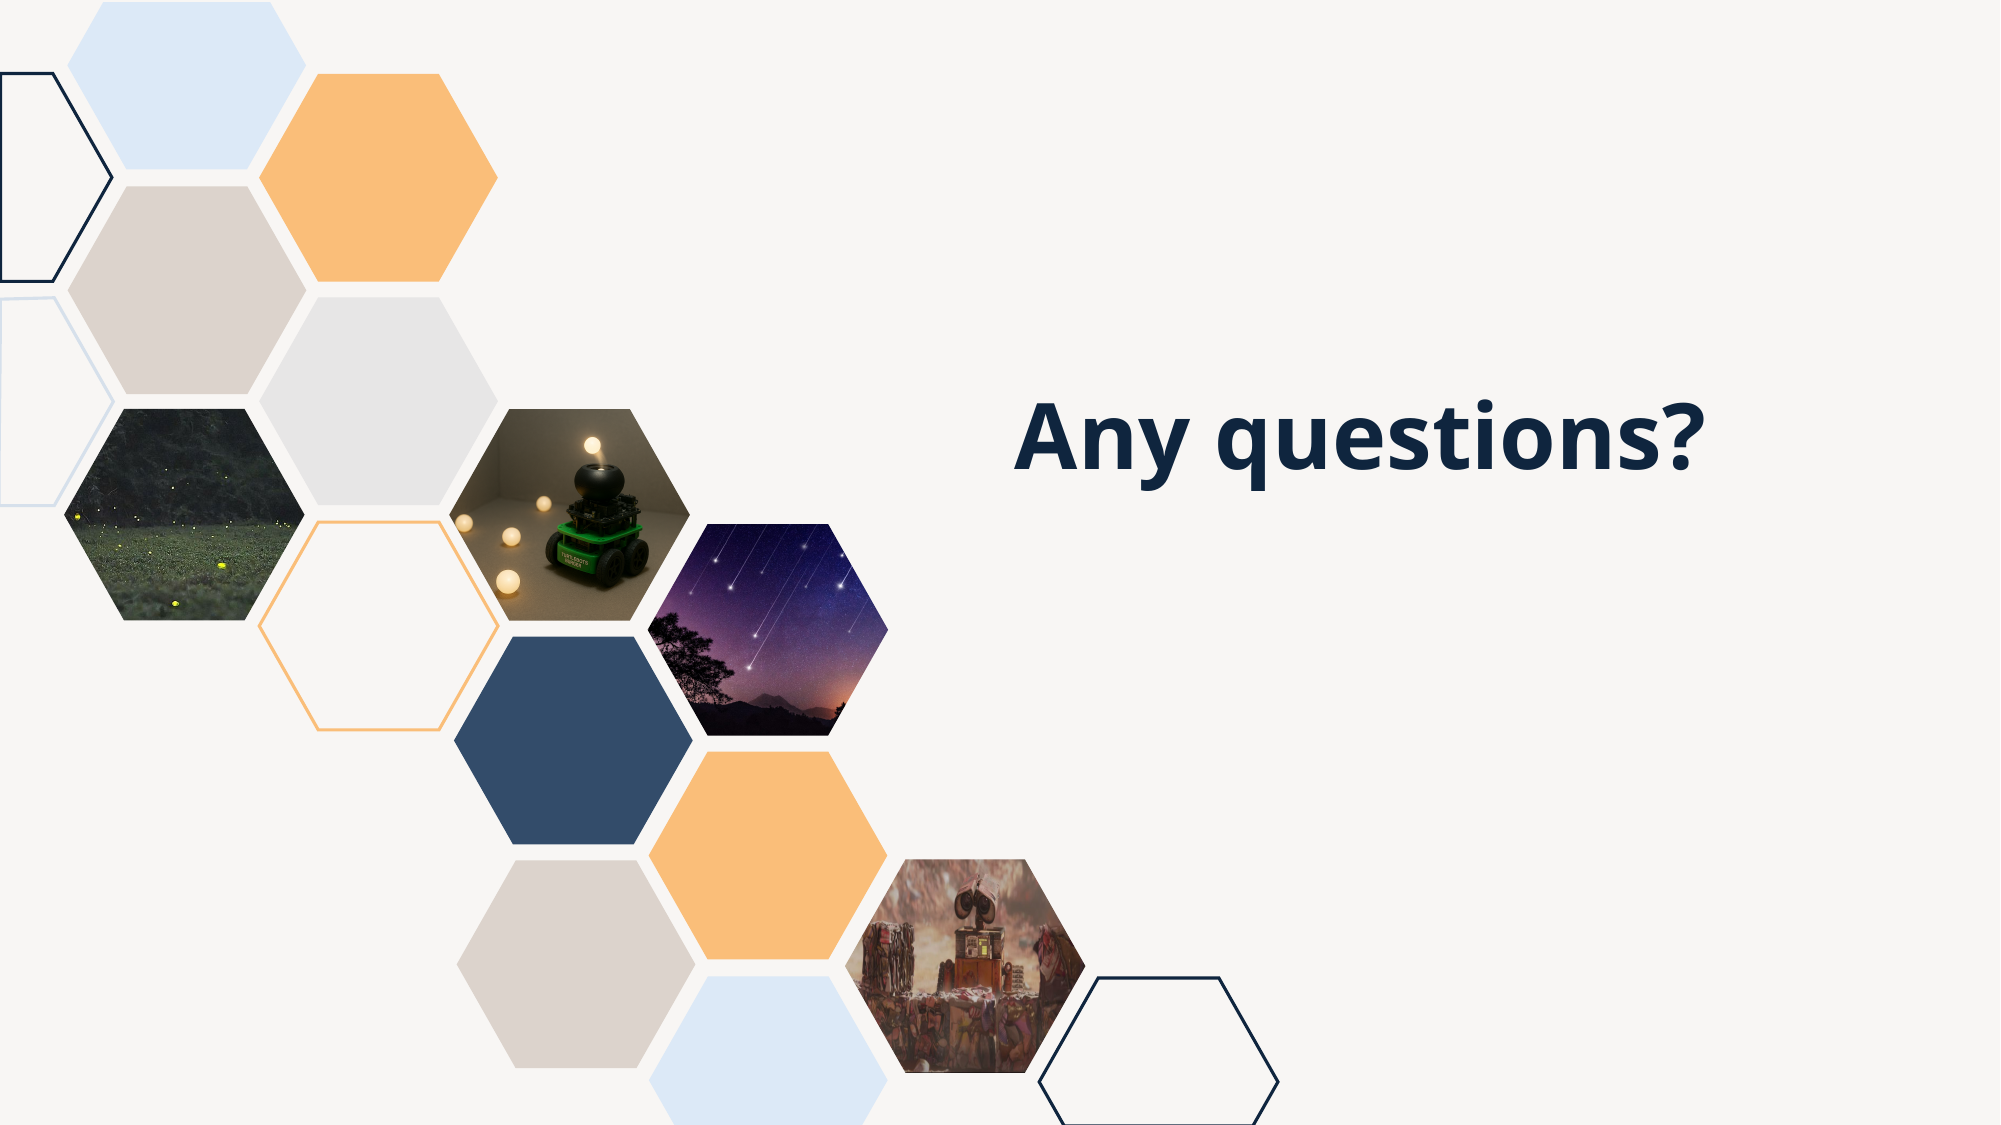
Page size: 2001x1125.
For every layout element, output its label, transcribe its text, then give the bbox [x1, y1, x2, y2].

picture [64, 408, 305, 621]
picture [844, 859, 1086, 1073]
picture [449, 409, 889, 736]
title Any questions? [999, 279, 1830, 497]
